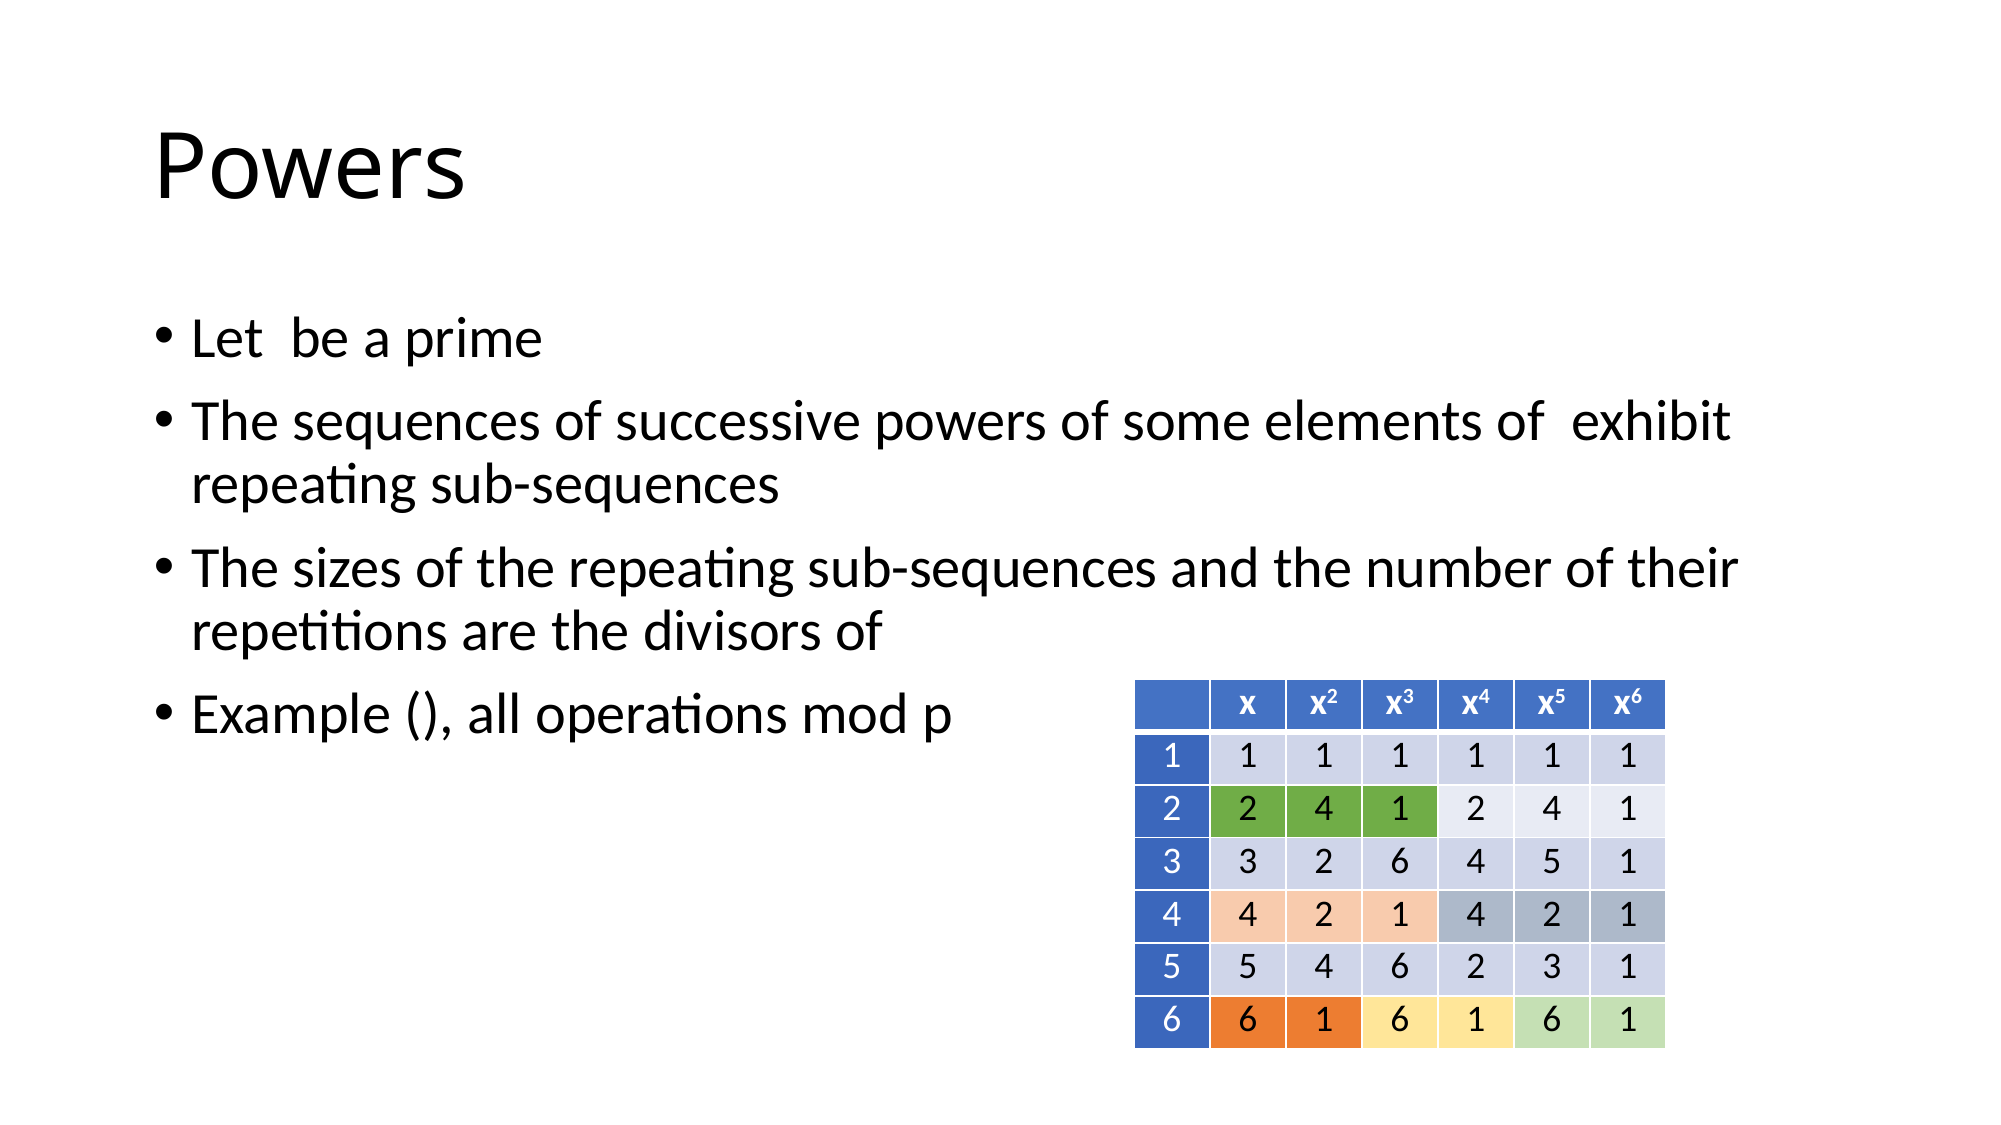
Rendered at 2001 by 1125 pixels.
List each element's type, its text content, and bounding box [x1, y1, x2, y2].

table_cell 3 [1211, 838, 1285, 889]
table_cell 5 [1135, 944, 1209, 995]
table_cell 3 [1515, 944, 1589, 995]
table_header [1135, 680, 1209, 729]
table_cell 4 [1515, 786, 1589, 837]
table_cell 1 [1135, 735, 1209, 784]
table_cell 1 [1363, 786, 1437, 837]
table_cell 4 [1439, 891, 1513, 942]
table_cell 1 [1287, 997, 1361, 1048]
table_header x4 [1439, 680, 1513, 729]
table_cell 1 [1439, 997, 1513, 1048]
table_cell 1 [1363, 891, 1437, 942]
table_cell 3 [1135, 838, 1209, 889]
table_cell 4 [1439, 838, 1513, 889]
table_cell 1 [1591, 838, 1665, 889]
table_cell 6 [1363, 944, 1437, 995]
table_header x3 [1363, 680, 1437, 729]
table_cell 1 [1591, 944, 1665, 995]
table_header x6 [1591, 680, 1665, 729]
table_cell 2 [1211, 786, 1285, 837]
table_cell 1 [1515, 735, 1589, 784]
table_cell 1 [1287, 735, 1361, 784]
table_cell 4 [1287, 944, 1361, 995]
table_cell 2 [1135, 786, 1209, 837]
table_header x [1211, 680, 1285, 729]
table_cell 2 [1287, 891, 1361, 942]
table_cell 2 [1439, 786, 1513, 837]
table_cell 6 [1363, 838, 1437, 889]
table_cell 6 [1135, 997, 1209, 1048]
table_cell 4 [1211, 891, 1285, 942]
title Powers [137, 59, 1863, 278]
table_cell 1 [1211, 735, 1285, 784]
table_cell 5 [1211, 944, 1285, 995]
table_cell 1 [1363, 735, 1437, 784]
table_cell 6 [1515, 997, 1589, 1048]
table_cell 1 [1439, 735, 1513, 784]
table_cell 1 [1591, 735, 1665, 784]
table_cell 5 [1515, 838, 1589, 889]
table_header x2 [1287, 680, 1361, 729]
table_cell 1 [1591, 891, 1665, 942]
table_cell 4 [1287, 786, 1361, 837]
table_cell 1 [1591, 997, 1665, 1048]
table_cell 4 [1135, 891, 1209, 942]
table_cell 1 [1591, 786, 1665, 837]
table_cell 2 [1515, 891, 1589, 942]
table_cell 6 [1363, 997, 1437, 1048]
table_header x5 [1515, 680, 1589, 729]
table_cell 2 [1439, 944, 1513, 995]
table_cell 6 [1211, 997, 1285, 1048]
table_cell 2 [1287, 838, 1361, 889]
